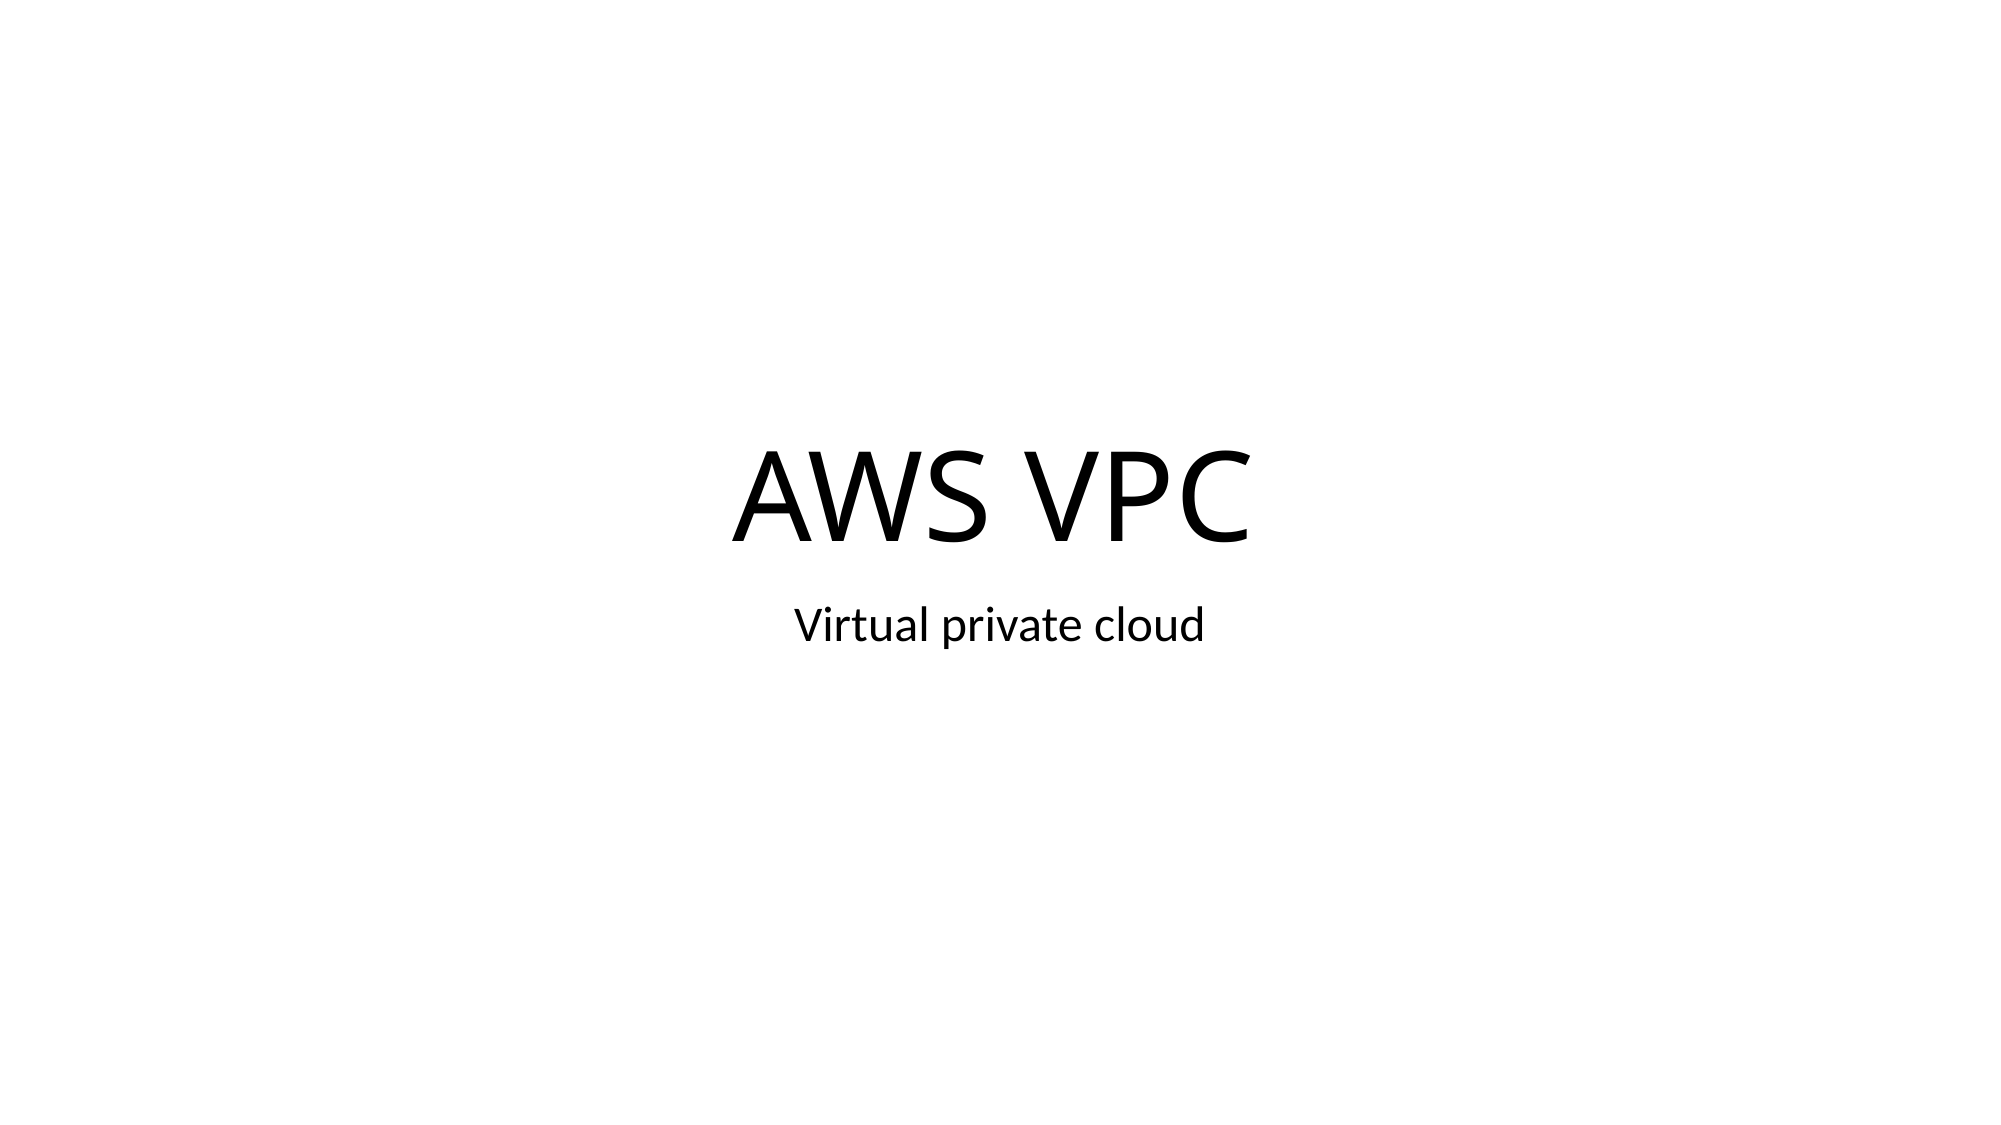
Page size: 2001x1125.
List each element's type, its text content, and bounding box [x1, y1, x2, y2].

title AWS VPC [249, 184, 1750, 576]
subtitle Virtual private cloud [249, 590, 1750, 863]
